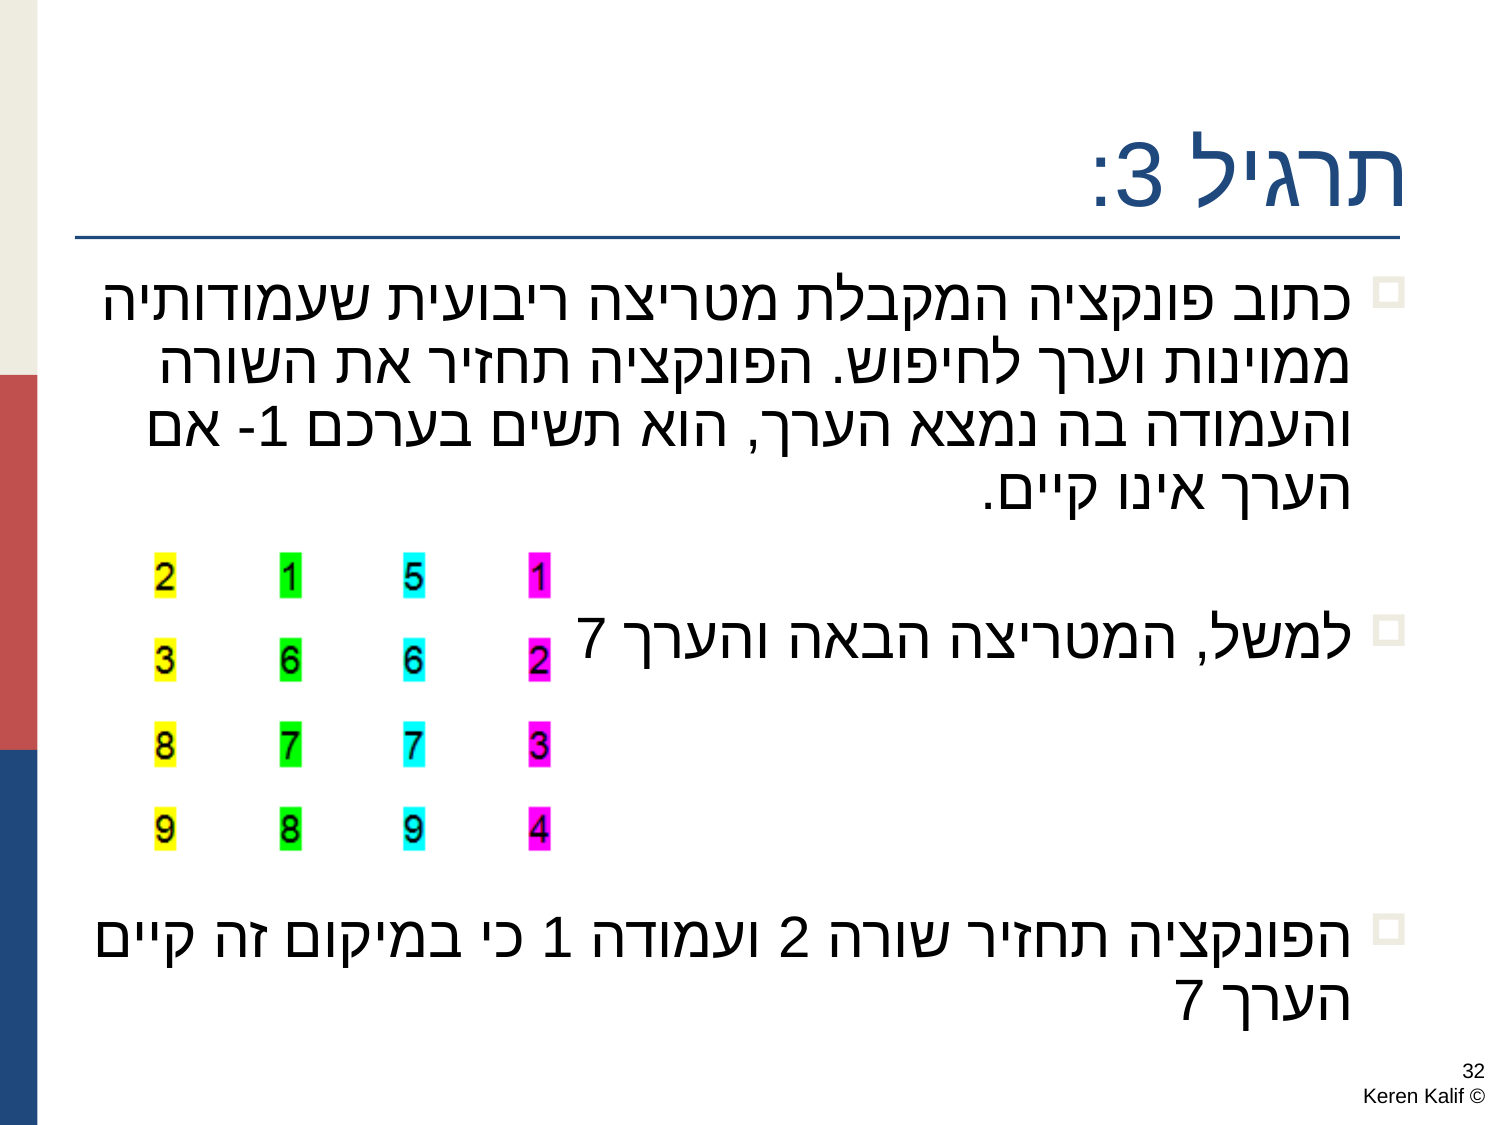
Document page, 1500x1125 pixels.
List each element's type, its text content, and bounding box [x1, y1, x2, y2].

title תרגיל 3: [74, 45, 1426, 233]
text_box 32 © Keren Kalif [1149, 1049, 1500, 1125]
picture [137, 537, 575, 876]
list כתוב פונקציה המקבלת מטריצה ריבועית שעמודותיה ממוינות וערך לחיפוש. הפונקציה תחזיר את השורה והעמודה בה נמצא הערך, הוא תשים בערכם 1- אם הערך אינו קיים. למשל, המטריצה הבאה והערך 7: הפונקציה תחזיר שורה 2 ועמודה 1 כי במיקום זה קיים הערך 7 [74, 262, 1426, 1006]
